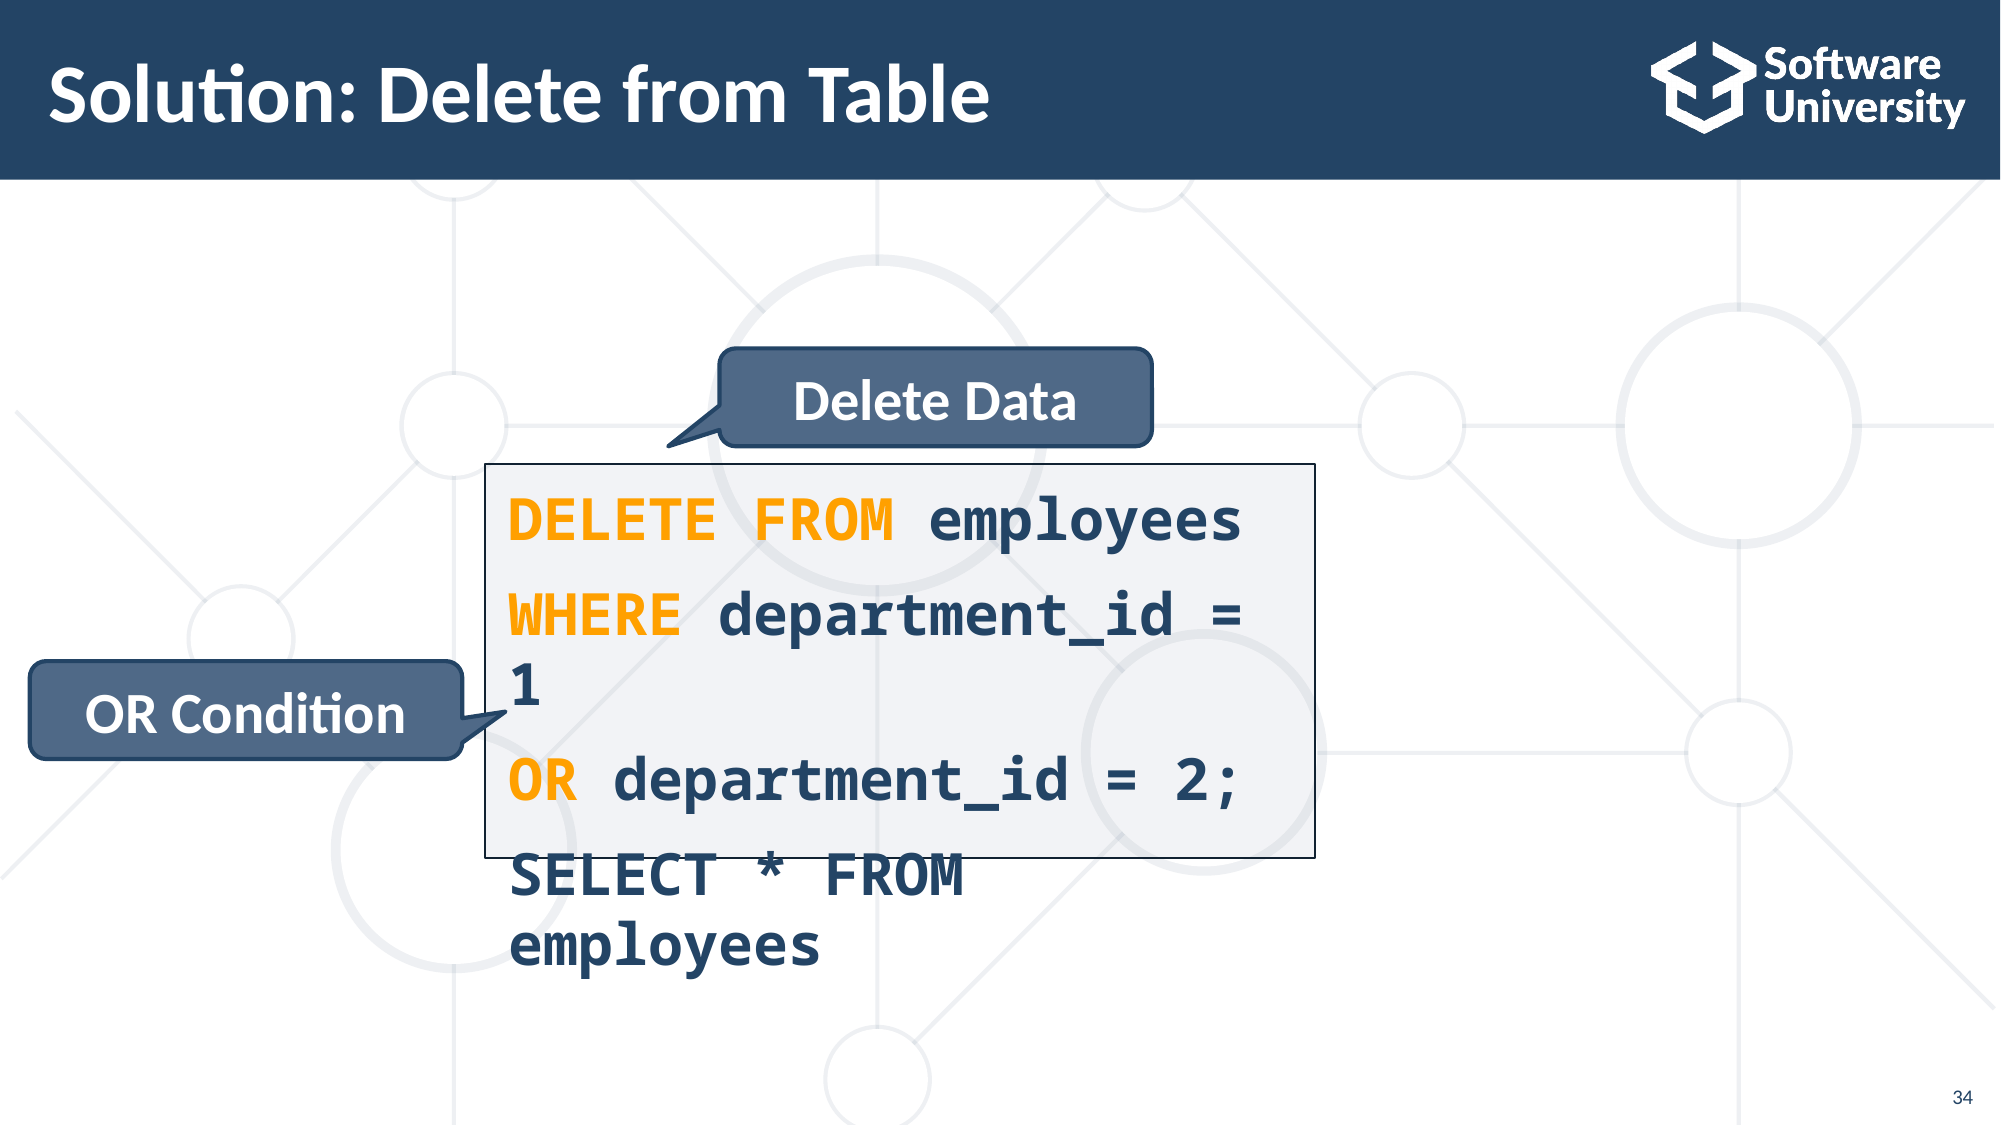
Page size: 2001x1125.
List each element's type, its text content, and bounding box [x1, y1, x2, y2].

slide_number 34 [1927, 1067, 1989, 1117]
list DELETE FROM employees WHERE department_id = 1 OR department_id = 2; SELECT * FROM employees [484, 463, 1316, 859]
text_box OR Condition [27, 659, 508, 762]
title Solution: Delete from Table [31, 16, 1625, 162]
text_box Delete Data [666, 346, 1155, 449]
picture [1651, 41, 1966, 134]
